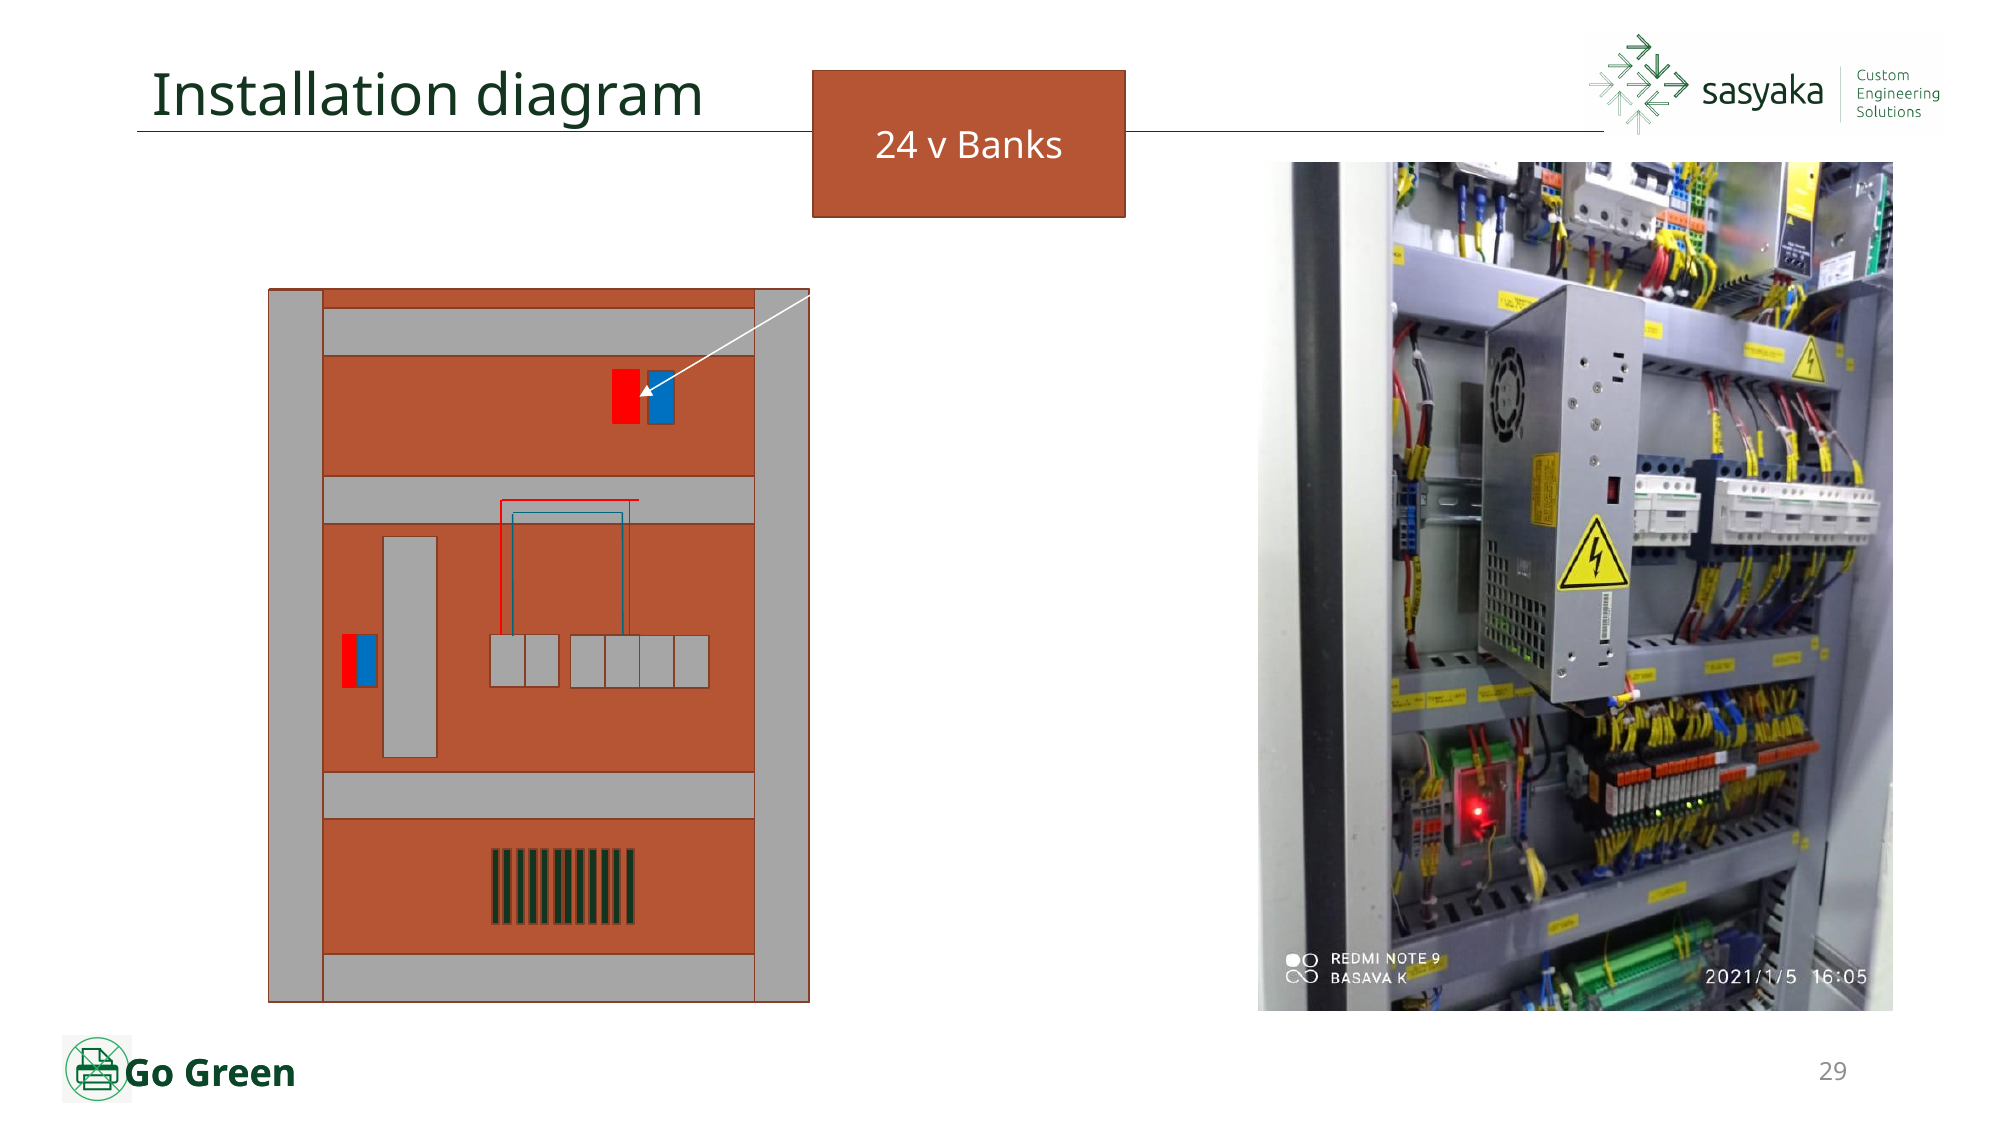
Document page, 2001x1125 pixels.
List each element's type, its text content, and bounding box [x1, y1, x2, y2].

text_box [524, 634, 560, 688]
picture [1584, 30, 1944, 138]
text_box [324, 525, 754, 771]
text_box [540, 848, 549, 925]
text_box [324, 953, 754, 1003]
text_box [575, 848, 585, 925]
text_box 24 v Banks [812, 70, 1126, 218]
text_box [639, 293, 814, 397]
text_box [491, 848, 500, 925]
text_box [342, 634, 356, 688]
text_box [604, 634, 641, 689]
text_box [639, 635, 673, 689]
text_box [382, 536, 438, 758]
text_box [612, 848, 621, 925]
text_box [324, 820, 754, 953]
text_box [570, 634, 604, 689]
text_box [754, 288, 810, 293]
picture [62, 1035, 132, 1103]
text_box [528, 848, 538, 925]
text_box [356, 634, 378, 688]
text_box [588, 848, 597, 925]
text_box [324, 771, 754, 820]
text_box [324, 357, 754, 475]
text_box [268, 289, 324, 1003]
slide_number 29 [1412, 1042, 1863, 1103]
text_box [601, 848, 610, 925]
text_box [324, 307, 639, 357]
text_box [324, 475, 754, 525]
text_box [563, 848, 572, 925]
title Installation diagram [137, 66, 1863, 127]
text_box [647, 397, 675, 425]
picture [1258, 162, 1894, 1012]
text_box [502, 848, 512, 925]
text_box [612, 369, 640, 424]
text_box [489, 634, 524, 688]
text_box [269, 288, 754, 307]
text_box [553, 848, 563, 925]
text_box [673, 635, 710, 689]
text_box [754, 397, 810, 1003]
text_box [626, 848, 635, 925]
text_box [516, 848, 525, 925]
